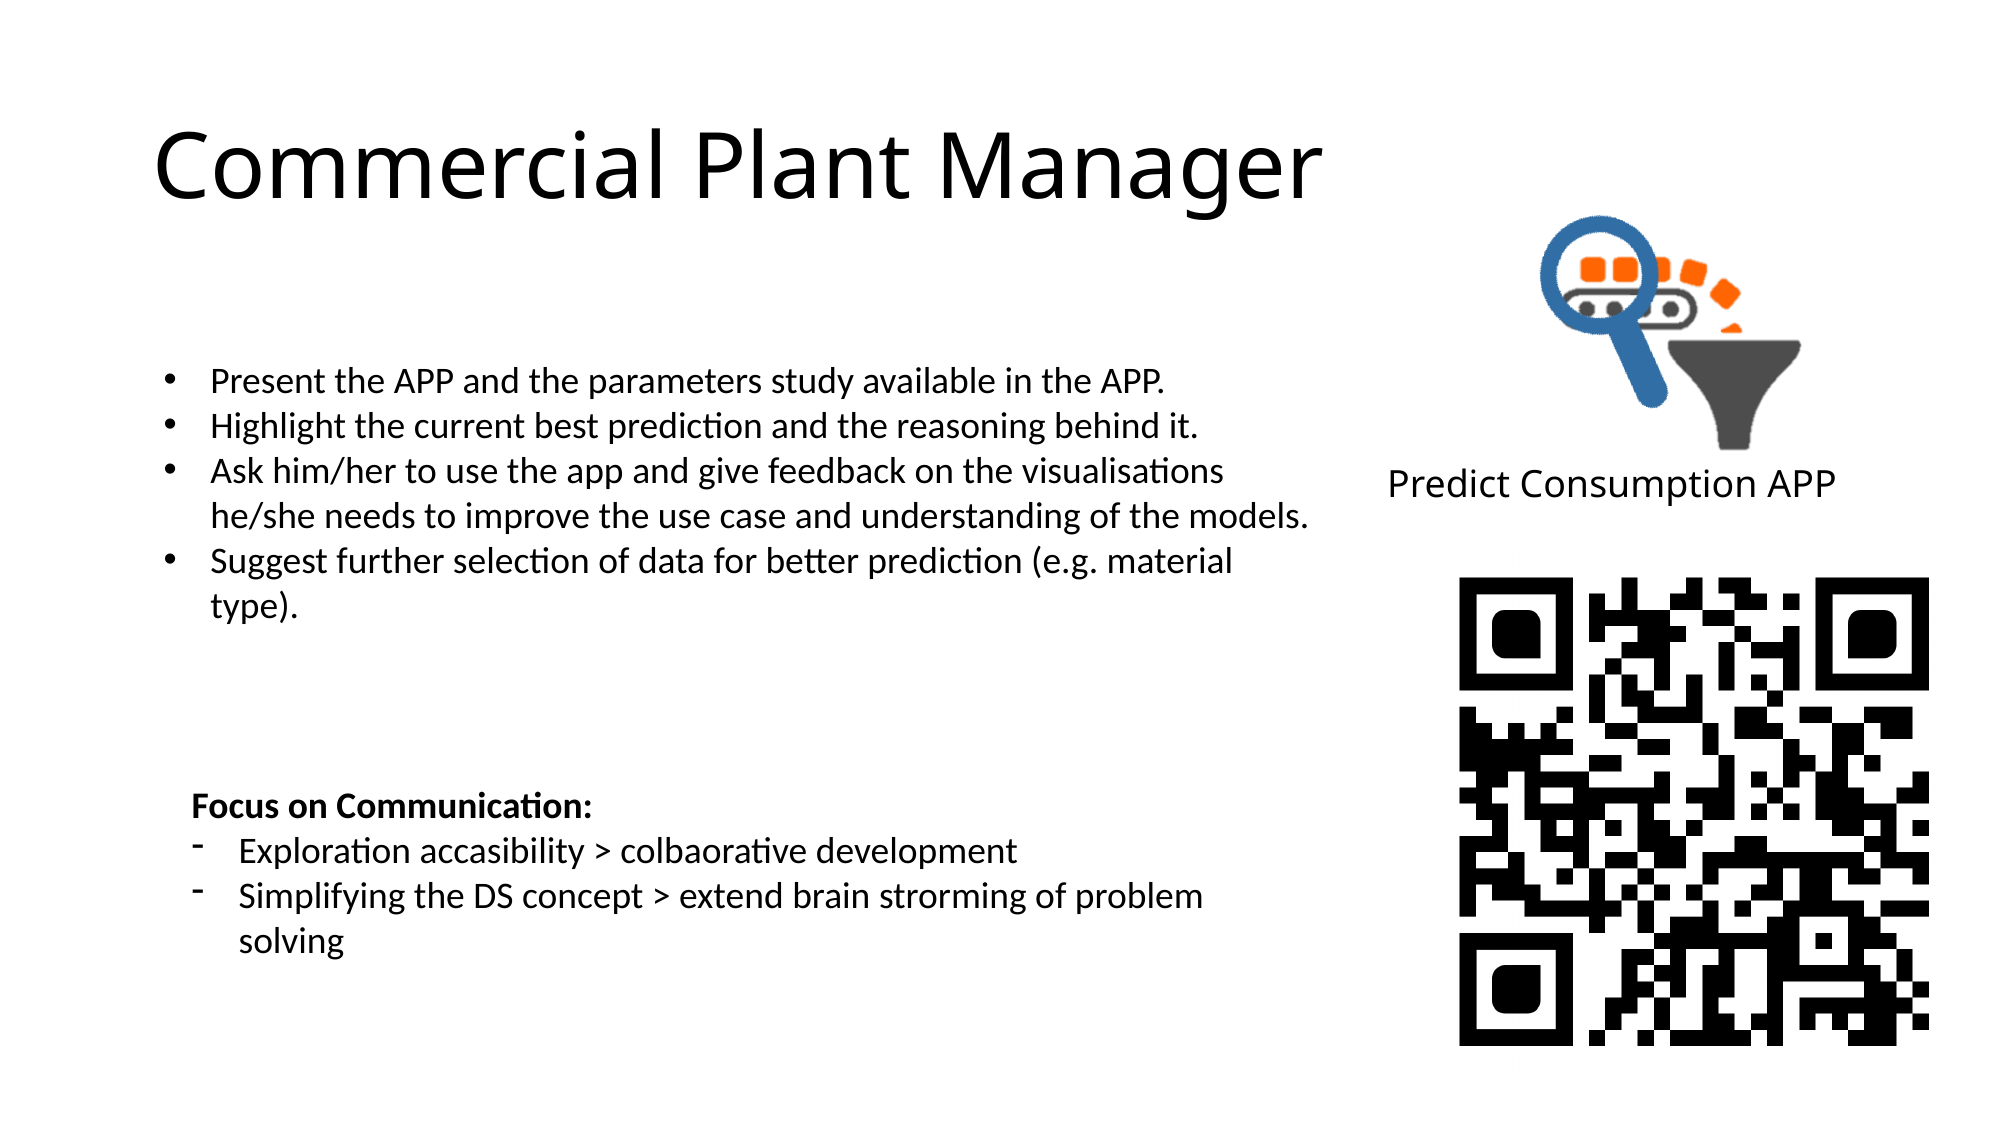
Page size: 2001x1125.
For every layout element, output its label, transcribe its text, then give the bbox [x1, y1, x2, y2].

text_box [1450, 222, 1828, 495]
text_box Present the APP and the parameters study available in the APP. Highlight the current best prediction and the reasoning behind it. Ask him/her to use the app and give feedback on the visualisations he/she needs to improve the use case and understanding of the models. Suggest further selection of data for better prediction (e.g. material type). [148, 348, 1343, 634]
text_box Focus on Communication: Exploration accasibility > colbaorative development Simplifying the DS concept > extend brain strorming of problem solving [176, 774, 1261, 969]
picture [1427, 545, 1961, 1079]
title Commercial Plant Manager [137, 59, 1863, 278]
